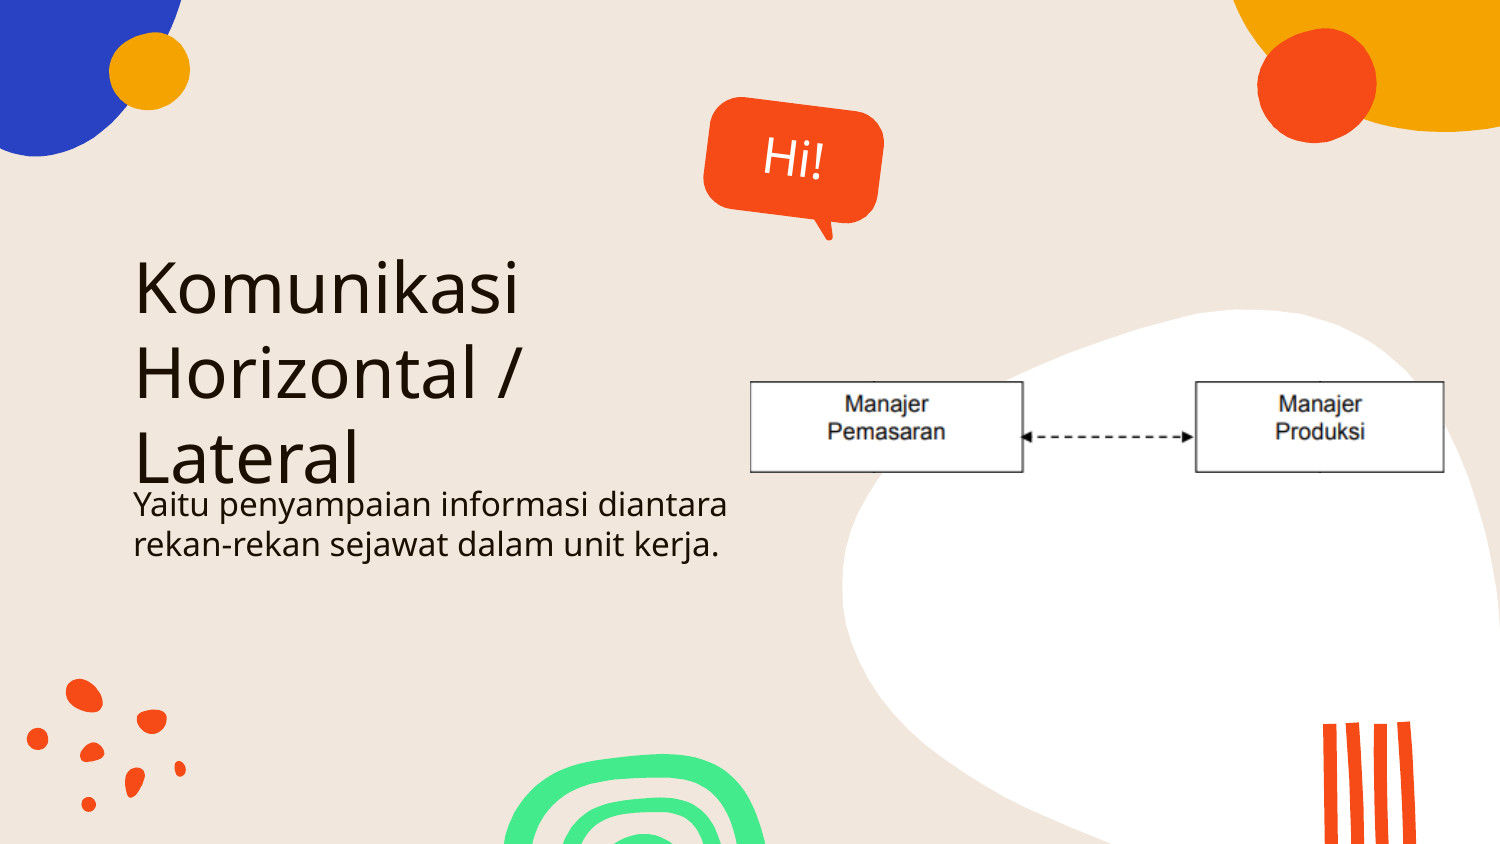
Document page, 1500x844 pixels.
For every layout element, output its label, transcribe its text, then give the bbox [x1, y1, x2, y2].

picture [749, 380, 1445, 473]
title Komunikasi Horizontal / Lateral [118, 271, 769, 467]
subtitle Yaitu penyampaian informasi diantara rekan-rekan sejawat dalam unit kerja. [118, 467, 769, 614]
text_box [704, 103, 881, 236]
